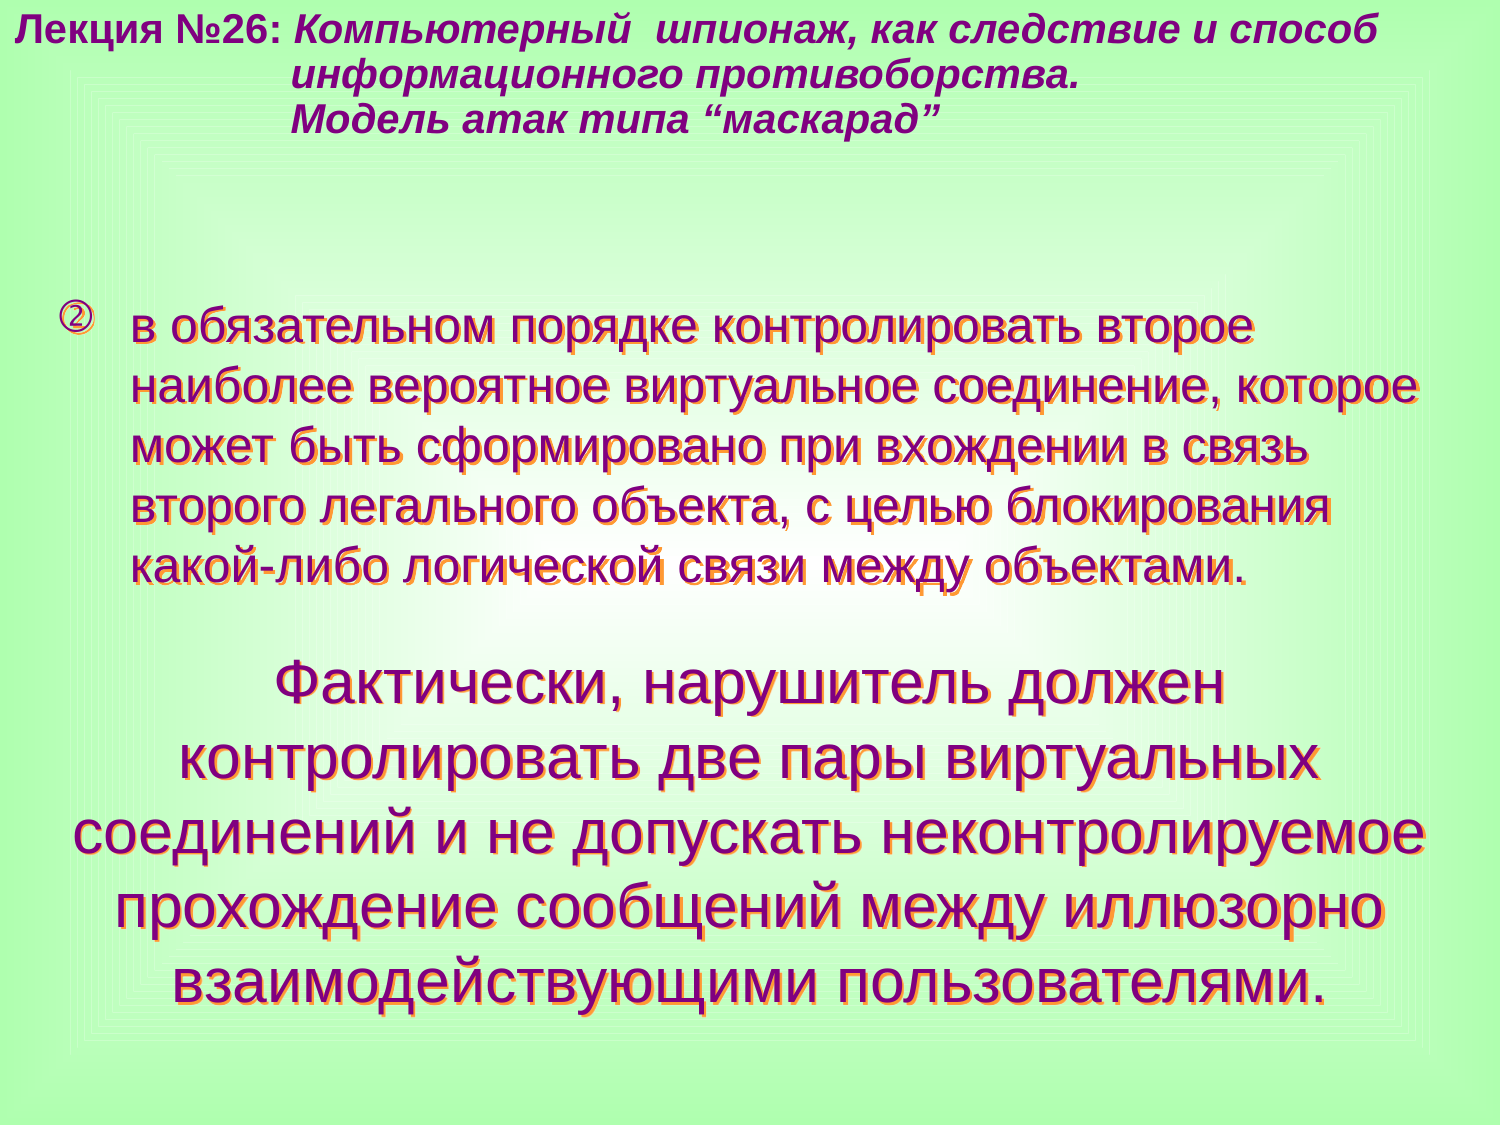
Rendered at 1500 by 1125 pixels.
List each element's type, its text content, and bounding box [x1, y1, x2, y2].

text_box Лекция №26: Компьютерный шпионаж, как следствие и способ информационного противоборства. Модель атак типа “маскарад” [0, 0, 1500, 150]
text_box в обязательном порядке контролировать второе наиболее вероятное виртуальное соединение, которое может быть сформировано при вхождении в связь второго легального объекта, с целью блокирования какой-либо логической связи между объектами. [41, 284, 1459, 600]
text_box Фактически, нарушитель должен контролировать две пары виртуальных соединений и не допускать неконтролируемое прохождение сообщений между иллюзорно взаимодействующими пользователями. [41, 633, 1459, 1023]
